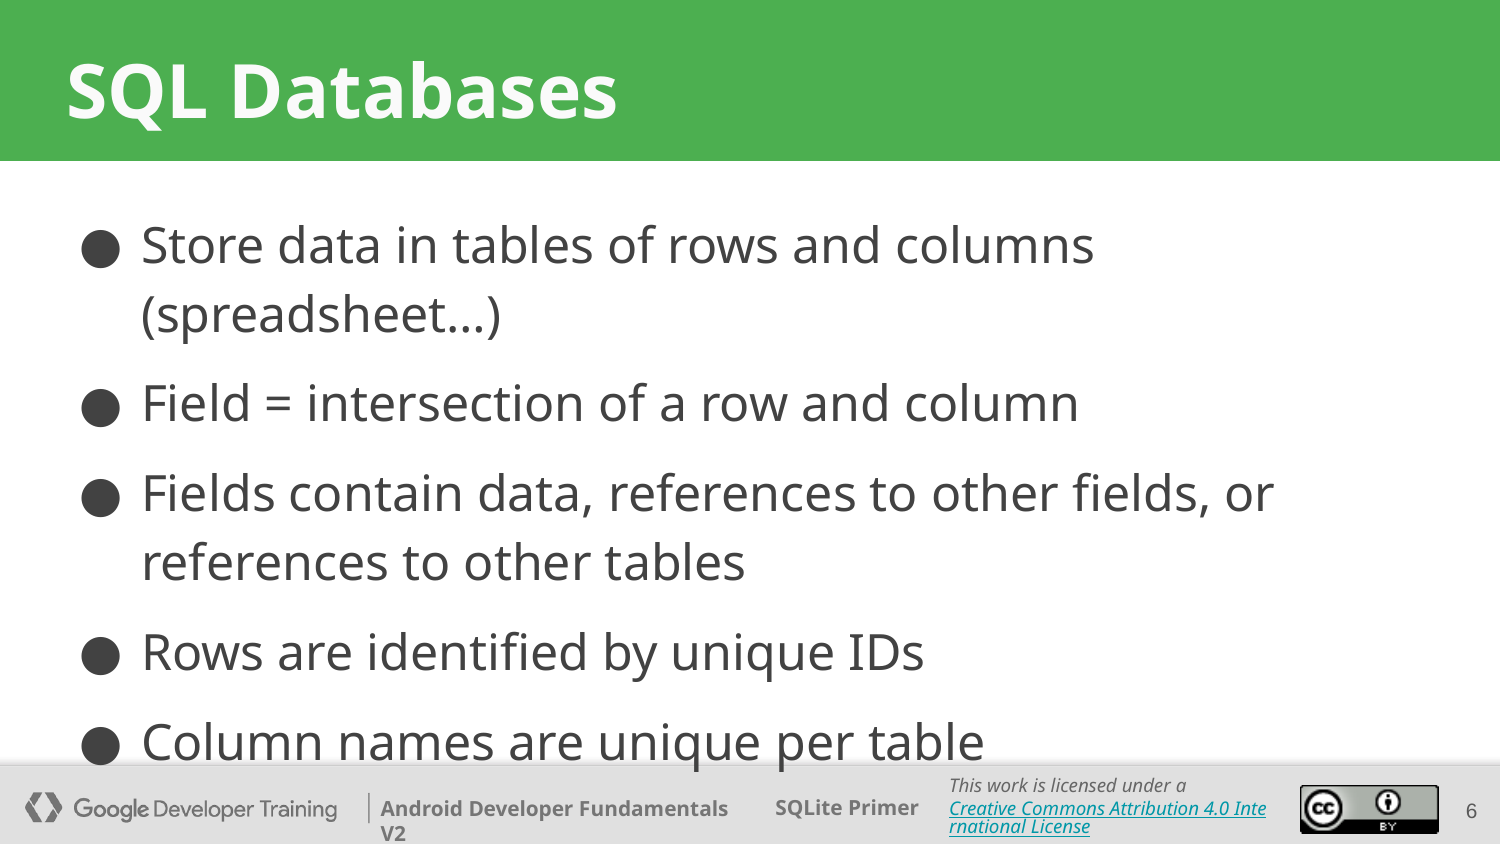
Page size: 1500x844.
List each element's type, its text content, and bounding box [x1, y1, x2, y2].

title SQL Databases [51, 28, 1449, 122]
slide_number ‹#› [1402, 777, 1493, 842]
list Store data in tables of rows and columns (spreadsheet…) Field = intersection of a row and column Fields contain data, references to other fields, or references to other tables Rows are identified by unique IDs Column names are unique per table [51, 189, 1480, 750]
picture [0, 161, 1500, 844]
